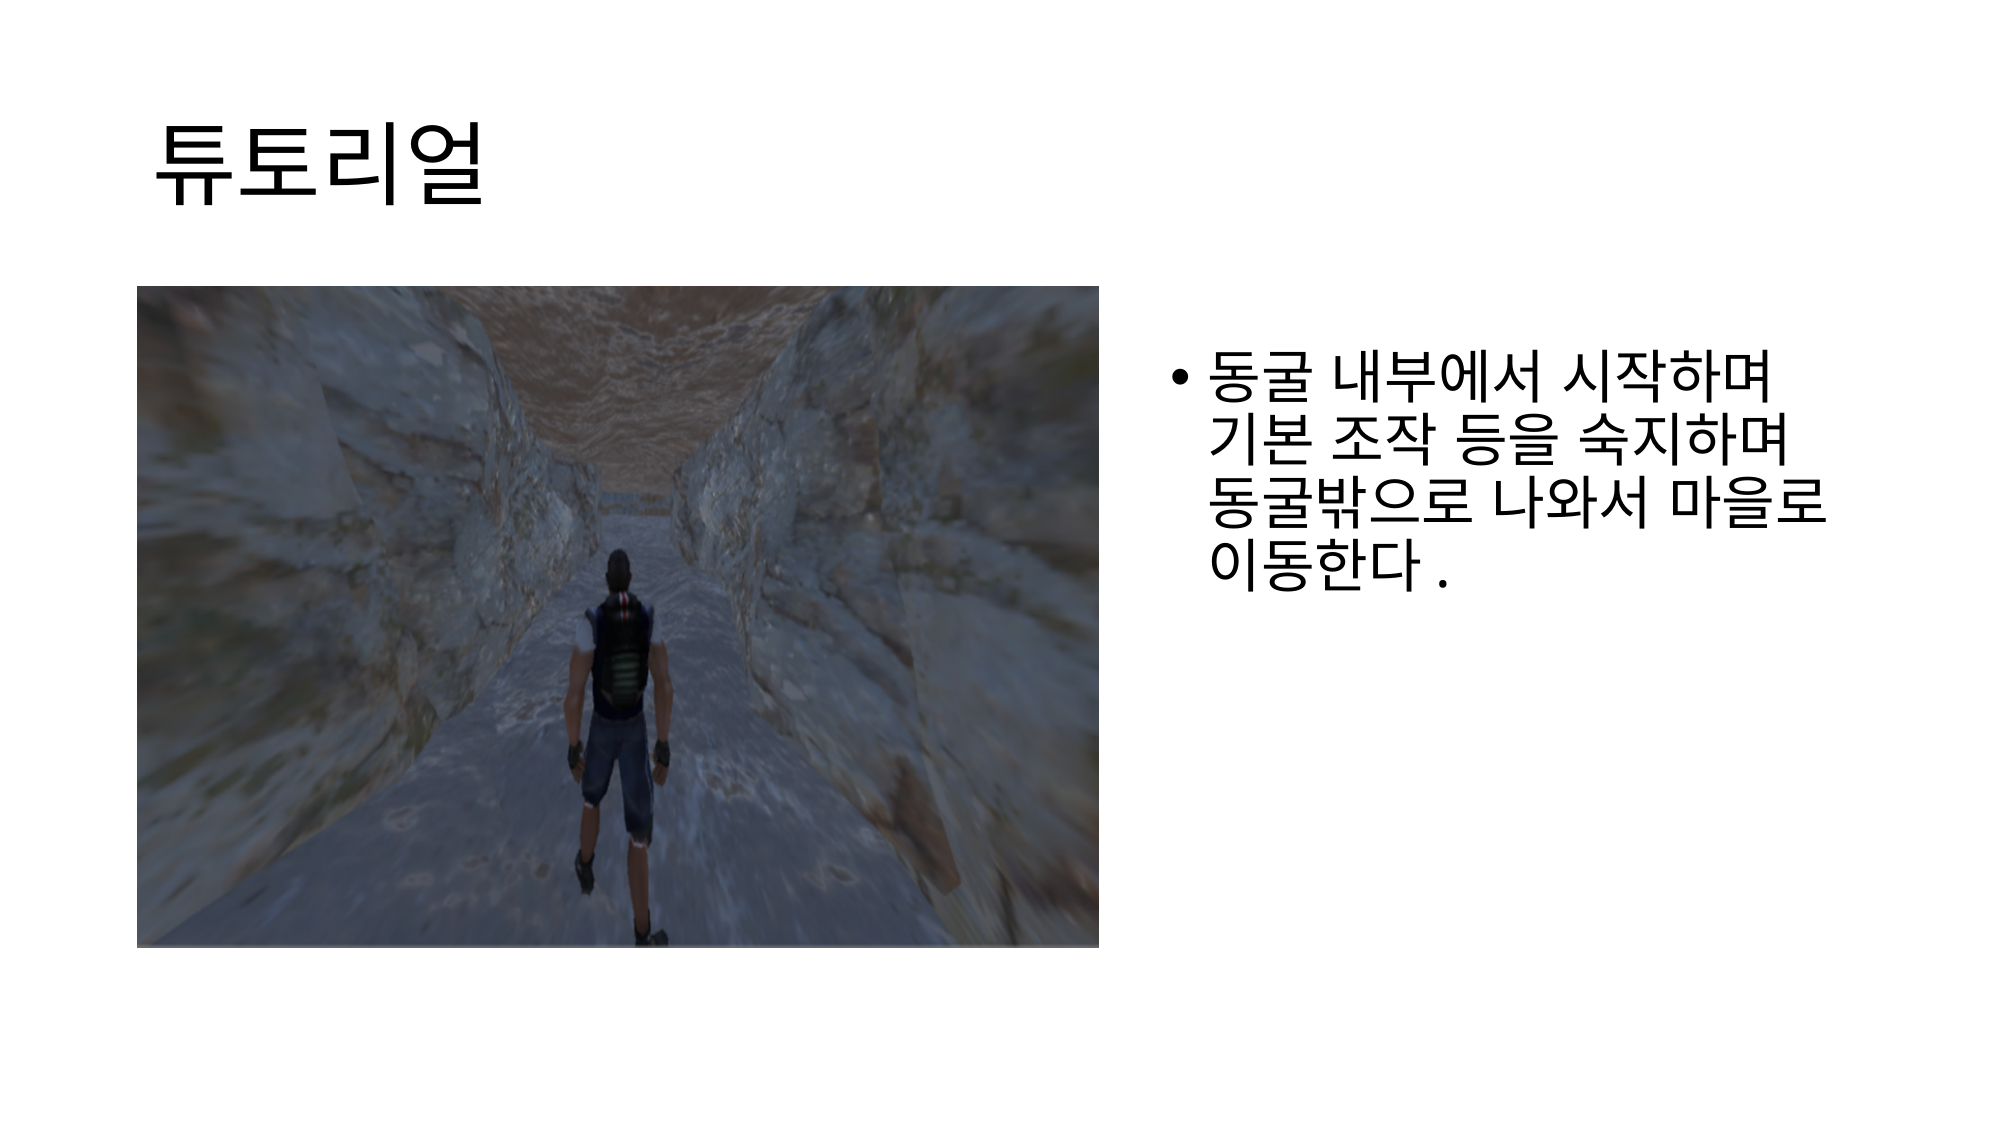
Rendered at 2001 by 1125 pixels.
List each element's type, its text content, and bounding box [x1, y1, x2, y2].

picture [137, 286, 1099, 948]
list 동굴 내부에서 시작하며 기본 조작 등을 숙지하며 동굴밖으로 나와서 마을로 이동한다. [1155, 340, 1900, 1055]
title 튜토리얼 [137, 59, 1863, 278]
